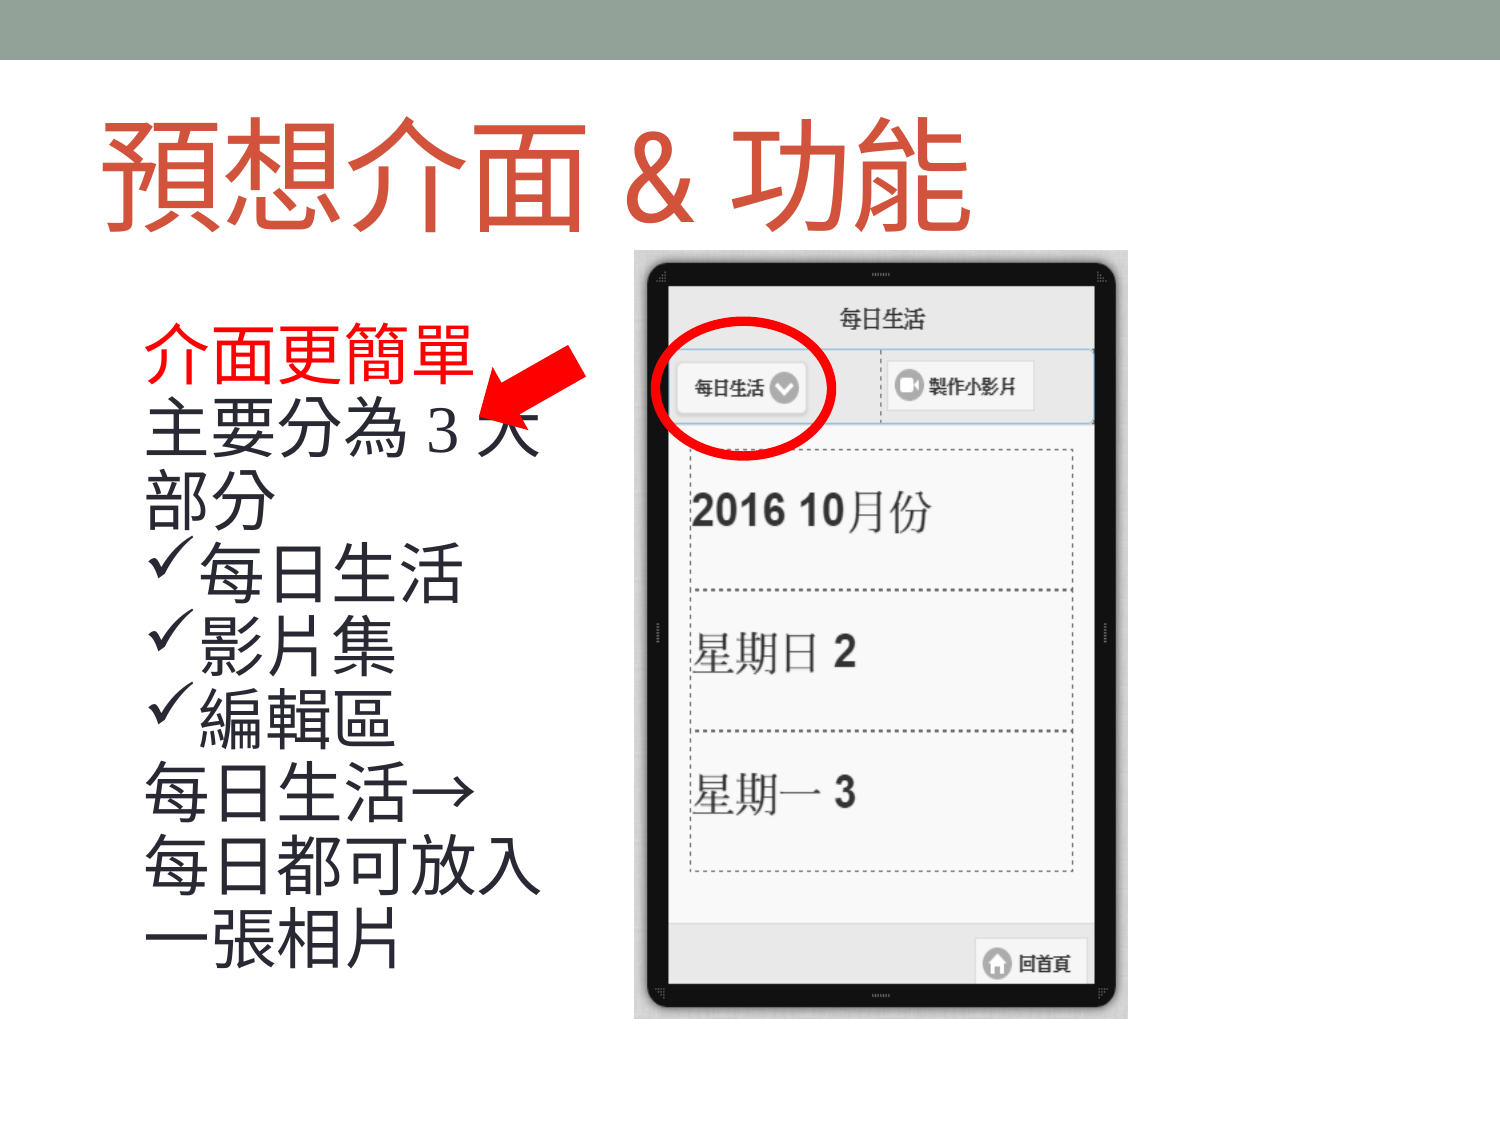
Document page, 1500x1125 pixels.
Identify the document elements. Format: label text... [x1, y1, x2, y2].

picture [634, 250, 1128, 1019]
text_box 介面更簡單 主要分為3大部分 每日生活 影片集 編輯區 每日生活→ 每日都可放入一張相片 [128, 312, 566, 1044]
title 預想介面&功能 [83, 99, 1141, 246]
text_box [476, 342, 589, 433]
